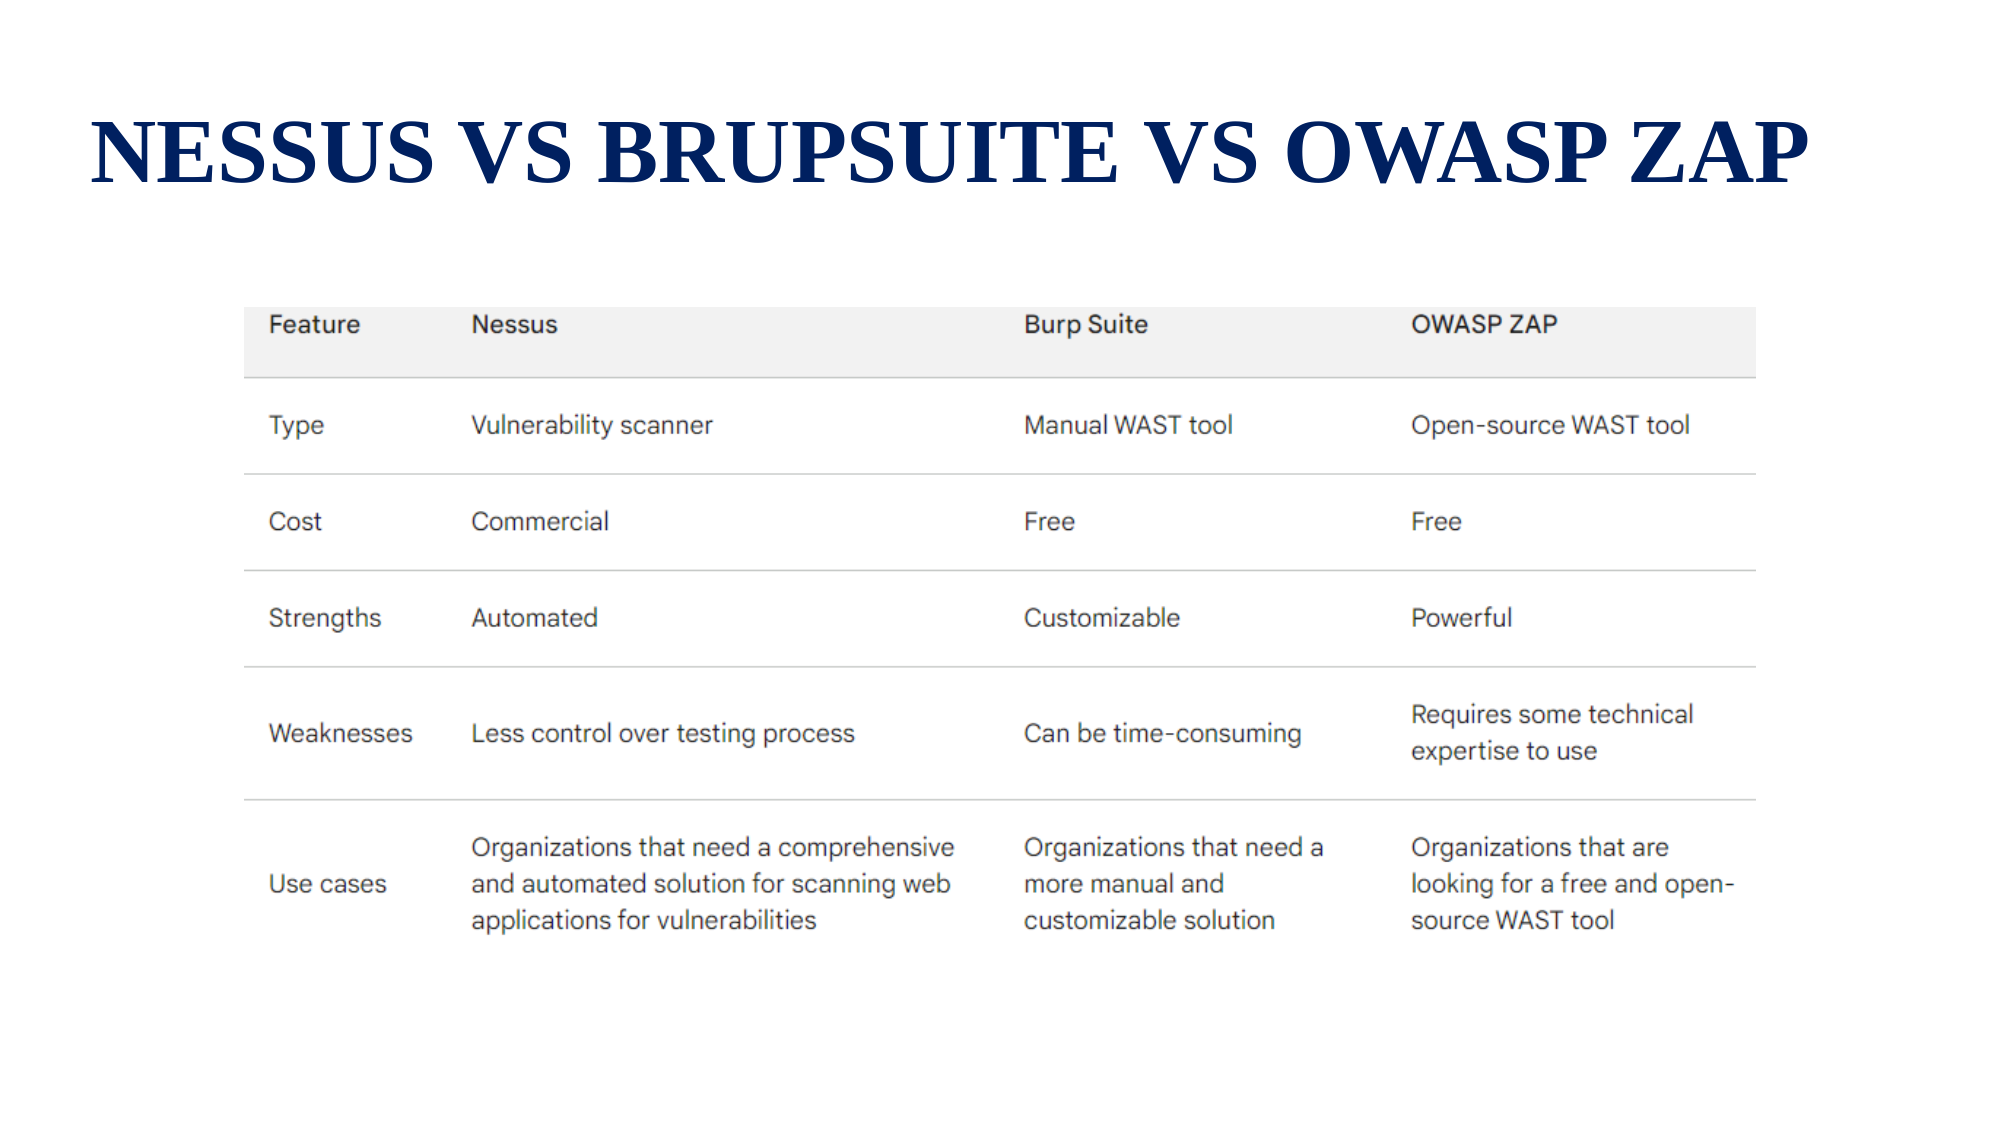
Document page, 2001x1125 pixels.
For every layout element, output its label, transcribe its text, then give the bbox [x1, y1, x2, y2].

title NESSUS VS BRUPSUITE VS OWASP ZAP [75, 43, 1863, 264]
picture [244, 307, 1756, 957]
